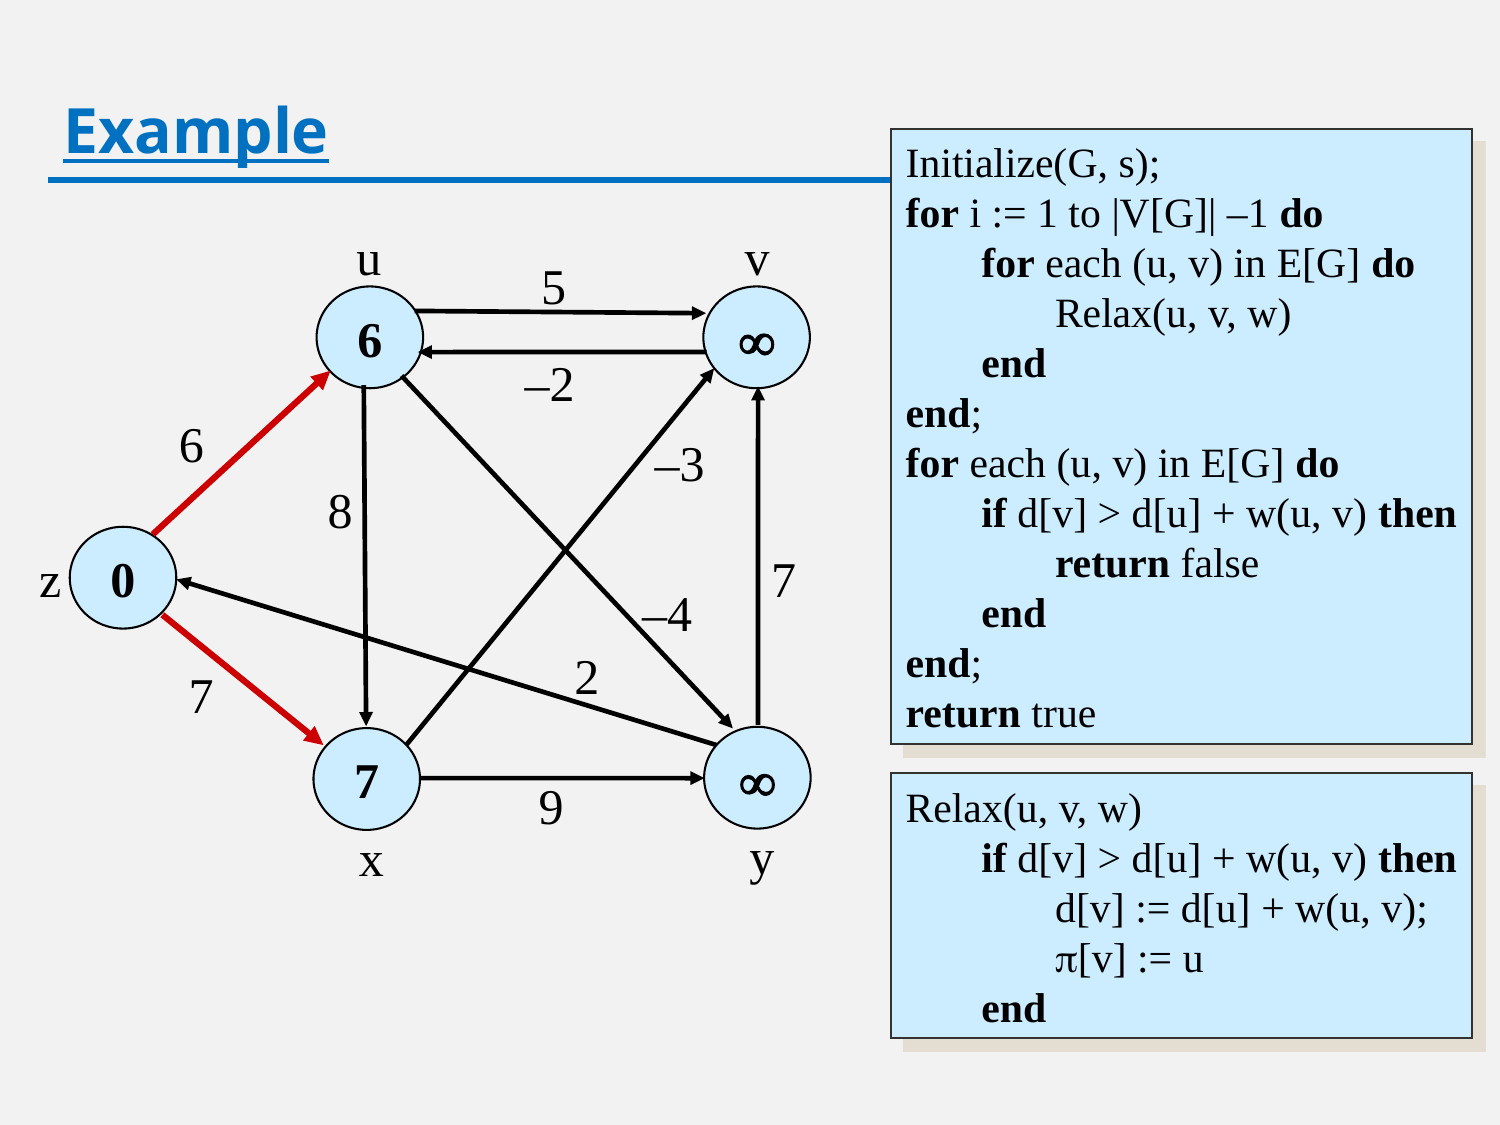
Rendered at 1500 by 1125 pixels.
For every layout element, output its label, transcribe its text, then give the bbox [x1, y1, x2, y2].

text_box 7 [756, 540, 811, 615]
text_box [669, 368, 715, 423]
text_box 6 [316, 293, 424, 389]
text_box v [729, 218, 785, 293]
text_box [659, 650, 733, 729]
text_box  [703, 293, 810, 389]
text_box 7 [173, 656, 229, 731]
text_box y [734, 817, 790, 892]
text_box [579, 771, 705, 785]
text_box x [343, 819, 399, 895]
text_box Initialize(G, s); for i := 1 to |V[G]| –1 do for each (u, v) in E[G] do Relax(u, v, w) end end; for each (u, v) in E[G] do if d[v] > d[u] + w(u, v) then return false end end; return true [890, 128, 1473, 744]
text_box z [24, 540, 77, 615]
text_box –4 [627, 574, 707, 650]
text_box 5 [526, 246, 581, 322]
text_box Relax(u, v, w) if d[v] > d[u] + w(u, v) then d[v] := d[u] + w(u, v); [v] := u end [890, 773, 1473, 1039]
text_box  [704, 726, 811, 824]
text_box –2 [509, 343, 590, 419]
text_box 7 [313, 728, 420, 825]
text_box 2 [559, 637, 615, 712]
text_box [417, 345, 509, 359]
text_box [219, 370, 331, 474]
text_box [229, 668, 324, 746]
text_box –3 [639, 423, 720, 499]
text_box [359, 638, 373, 727]
text_box 9 [523, 767, 579, 843]
text_box 8 [312, 471, 368, 547]
title Example [48, 2, 1474, 175]
text_box [176, 577, 559, 697]
text_box 6 [164, 405, 219, 480]
text_box [581, 306, 706, 320]
text_box [751, 386, 765, 540]
text_box 0 [77, 526, 177, 629]
text_box u [341, 218, 397, 293]
